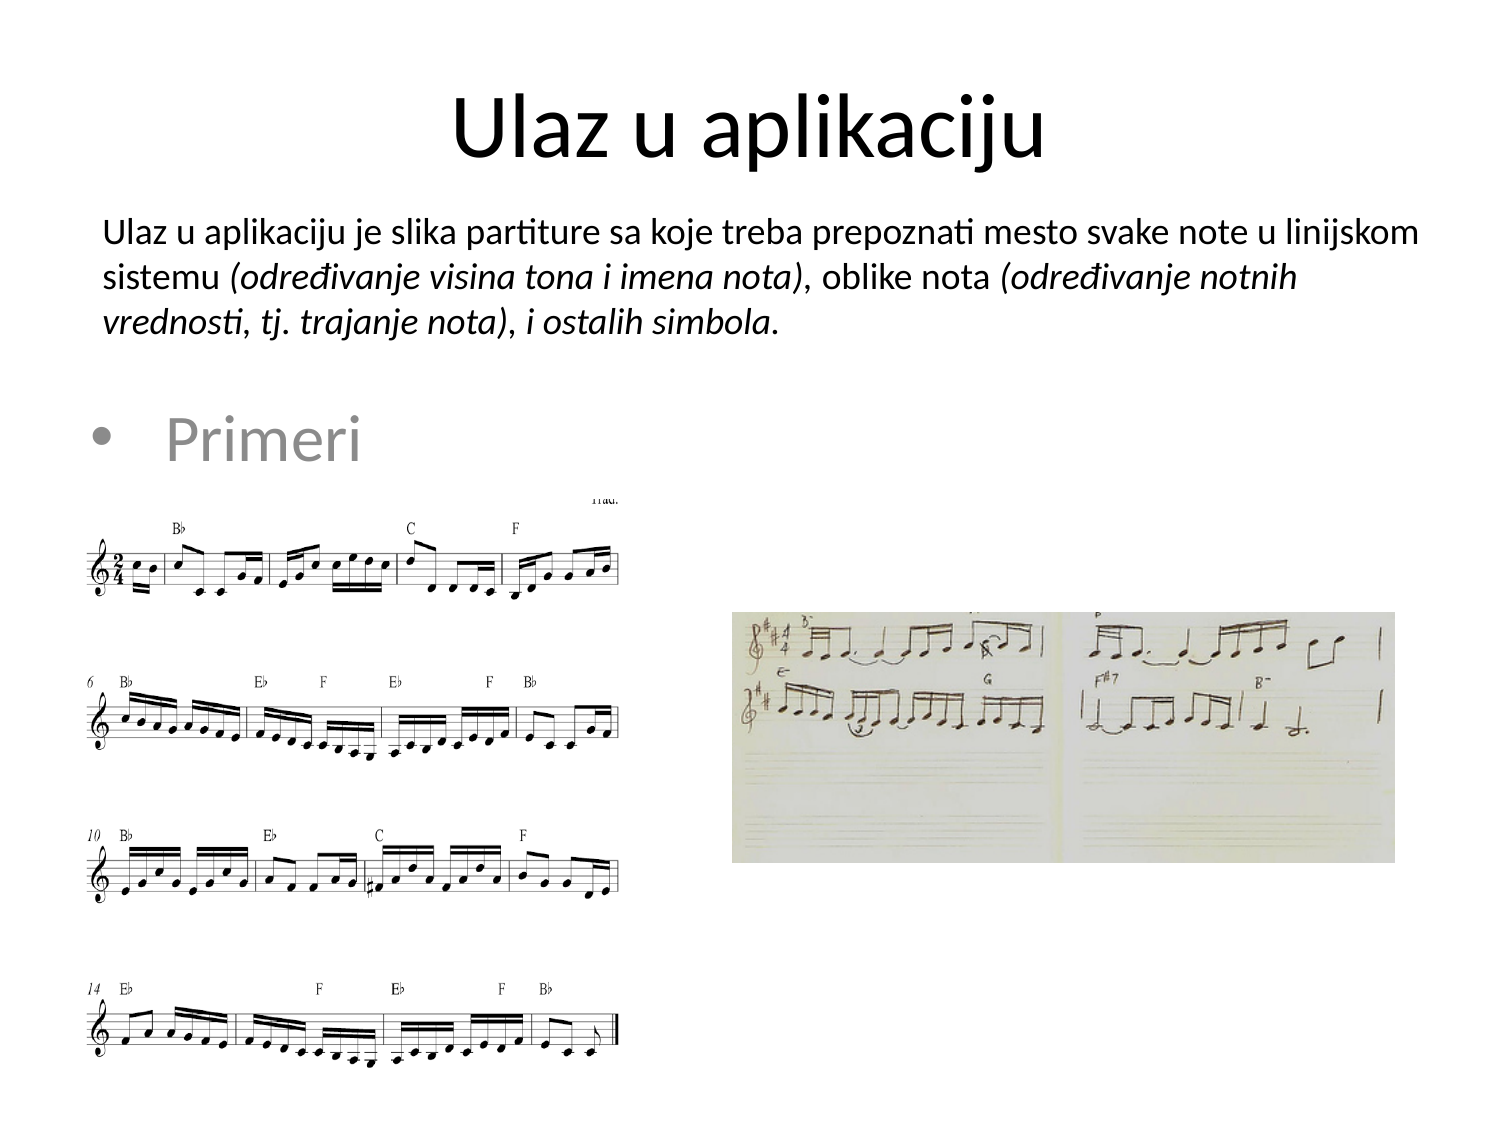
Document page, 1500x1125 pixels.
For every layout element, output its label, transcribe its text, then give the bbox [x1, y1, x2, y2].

subtitle Primeri [75, 387, 1125, 500]
text_box Ulaz u aplikaciju je slika partiture sa koje treba prepoznati mesto svake note u linijskom sistemu (određivanje visina tona i imena nota), oblike nota (određivanje notnih vrednosti, tj. trajanje nota), i ostalih simbola. [87, 199, 1438, 350]
picture [732, 612, 1395, 863]
title Ulaz u aplikaciju [112, 0, 1388, 199]
picture [62, 499, 638, 1076]
